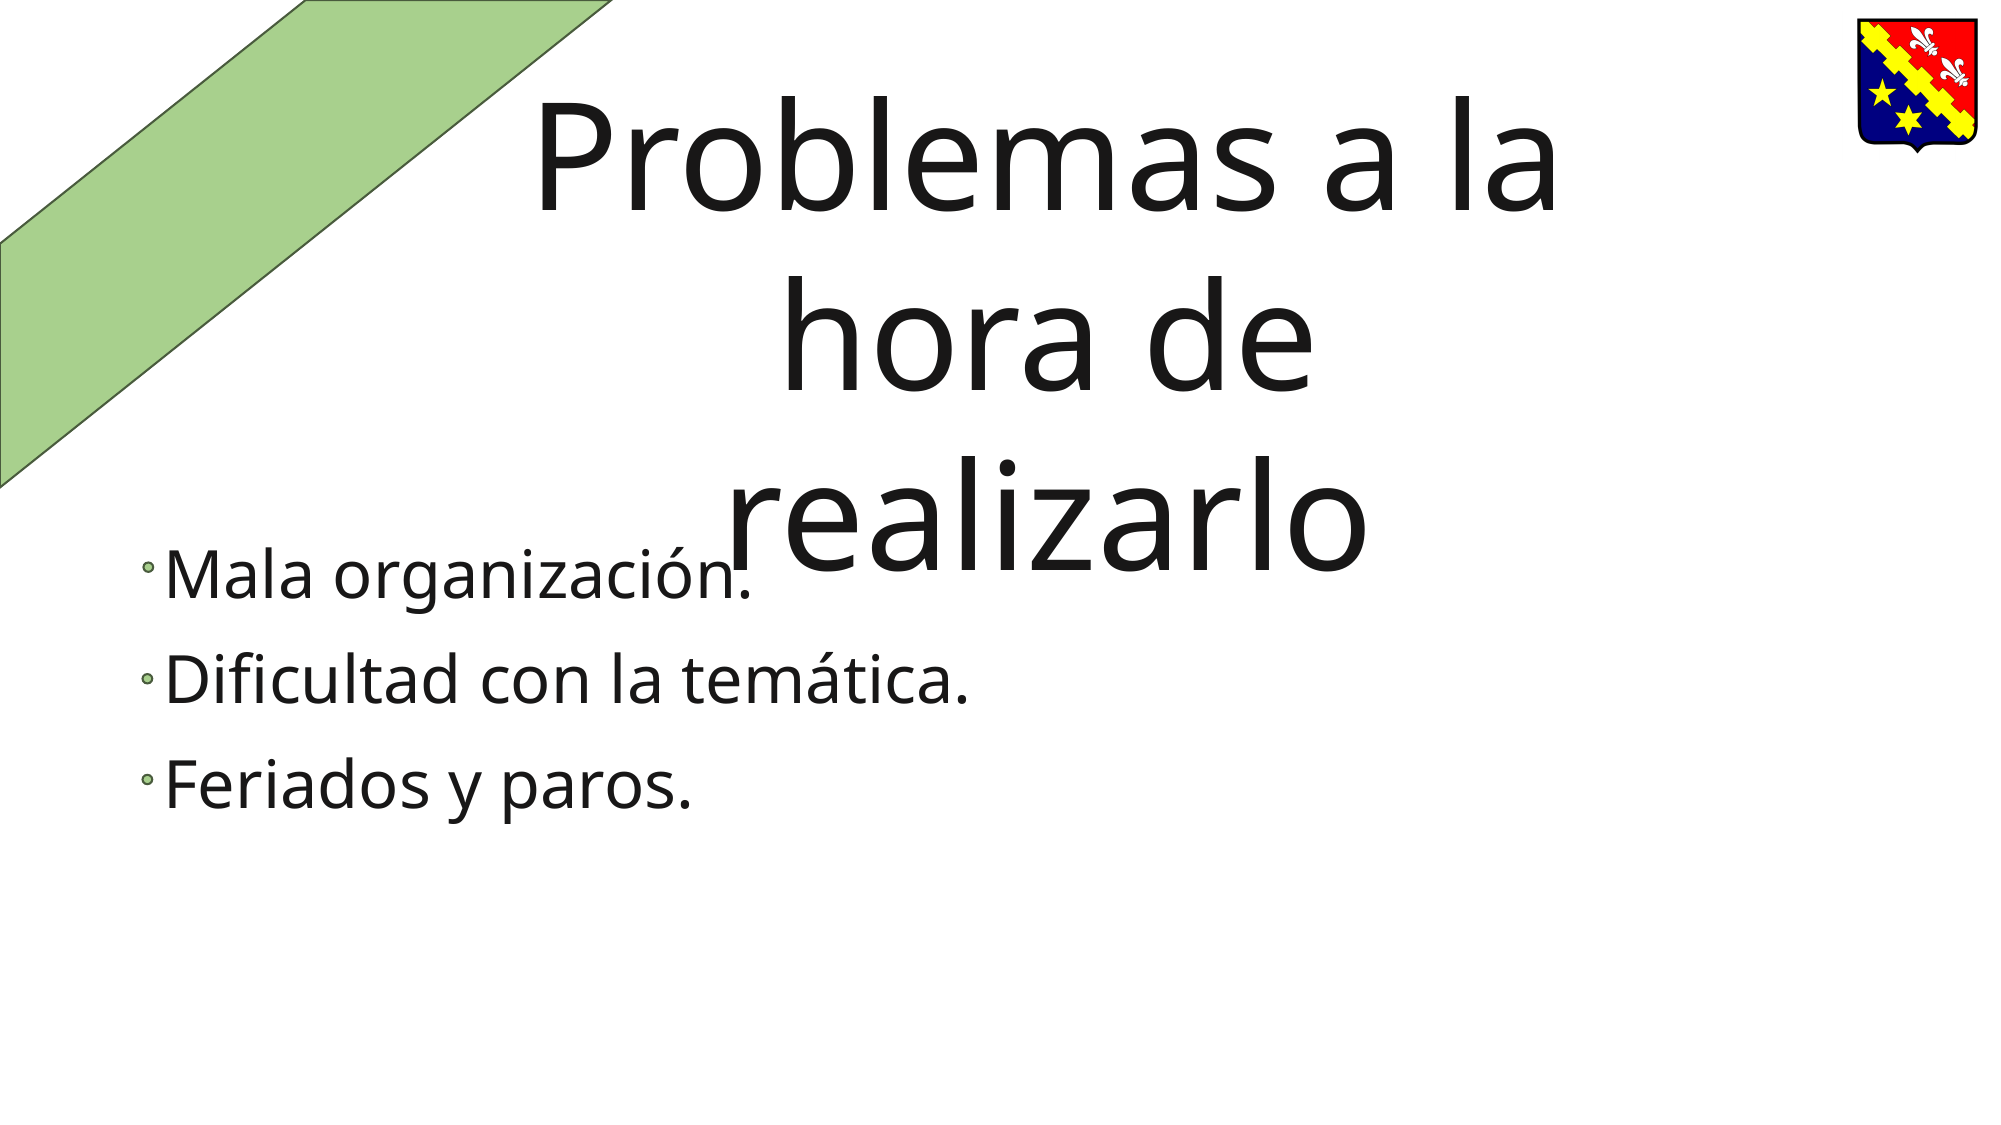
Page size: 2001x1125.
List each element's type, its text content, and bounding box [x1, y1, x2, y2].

text_box Problemas a la hora de realizarlo [459, 52, 1636, 524]
text_box [0, 0, 614, 489]
text_box [141, 773, 154, 786]
picture [1842, 11, 1993, 162]
text_box [142, 561, 155, 573]
text_box Mala organización. Dificultad con la temática. Feriados y paros. [148, 524, 1894, 830]
text_box [141, 672, 154, 685]
